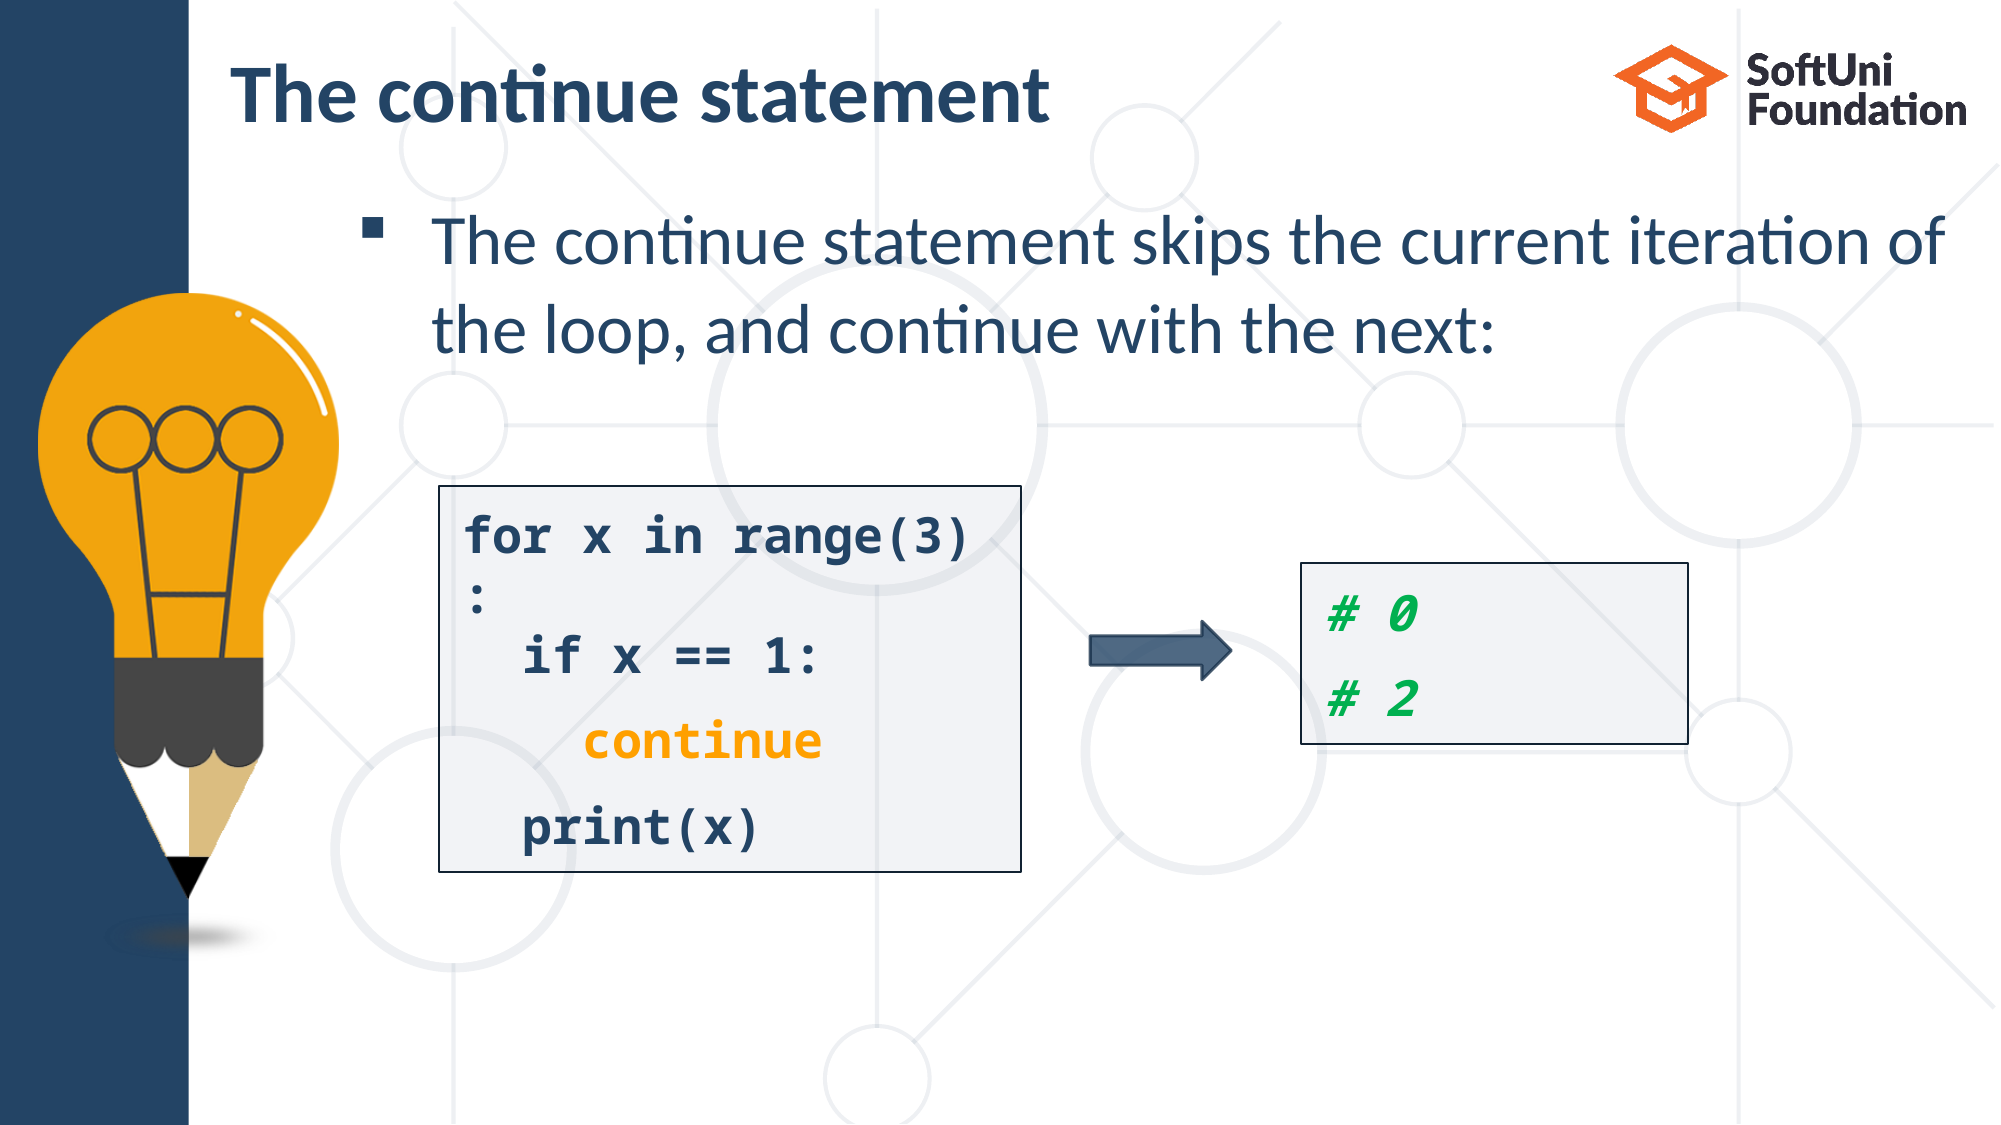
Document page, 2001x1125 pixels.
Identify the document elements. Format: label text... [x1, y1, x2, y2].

list The continue statement skips the current iteration of the loop, and continue with the next: [338, 183, 1968, 1050]
text_box # 0 # 2 [1300, 563, 1689, 744]
title The continue statement [212, 16, 1591, 162]
picture [1613, 44, 1966, 133]
text_box [1088, 619, 1234, 682]
text_box for x in range(3): if x == 1: continue print(x) [439, 486, 1021, 872]
picture [38, 293, 338, 961]
